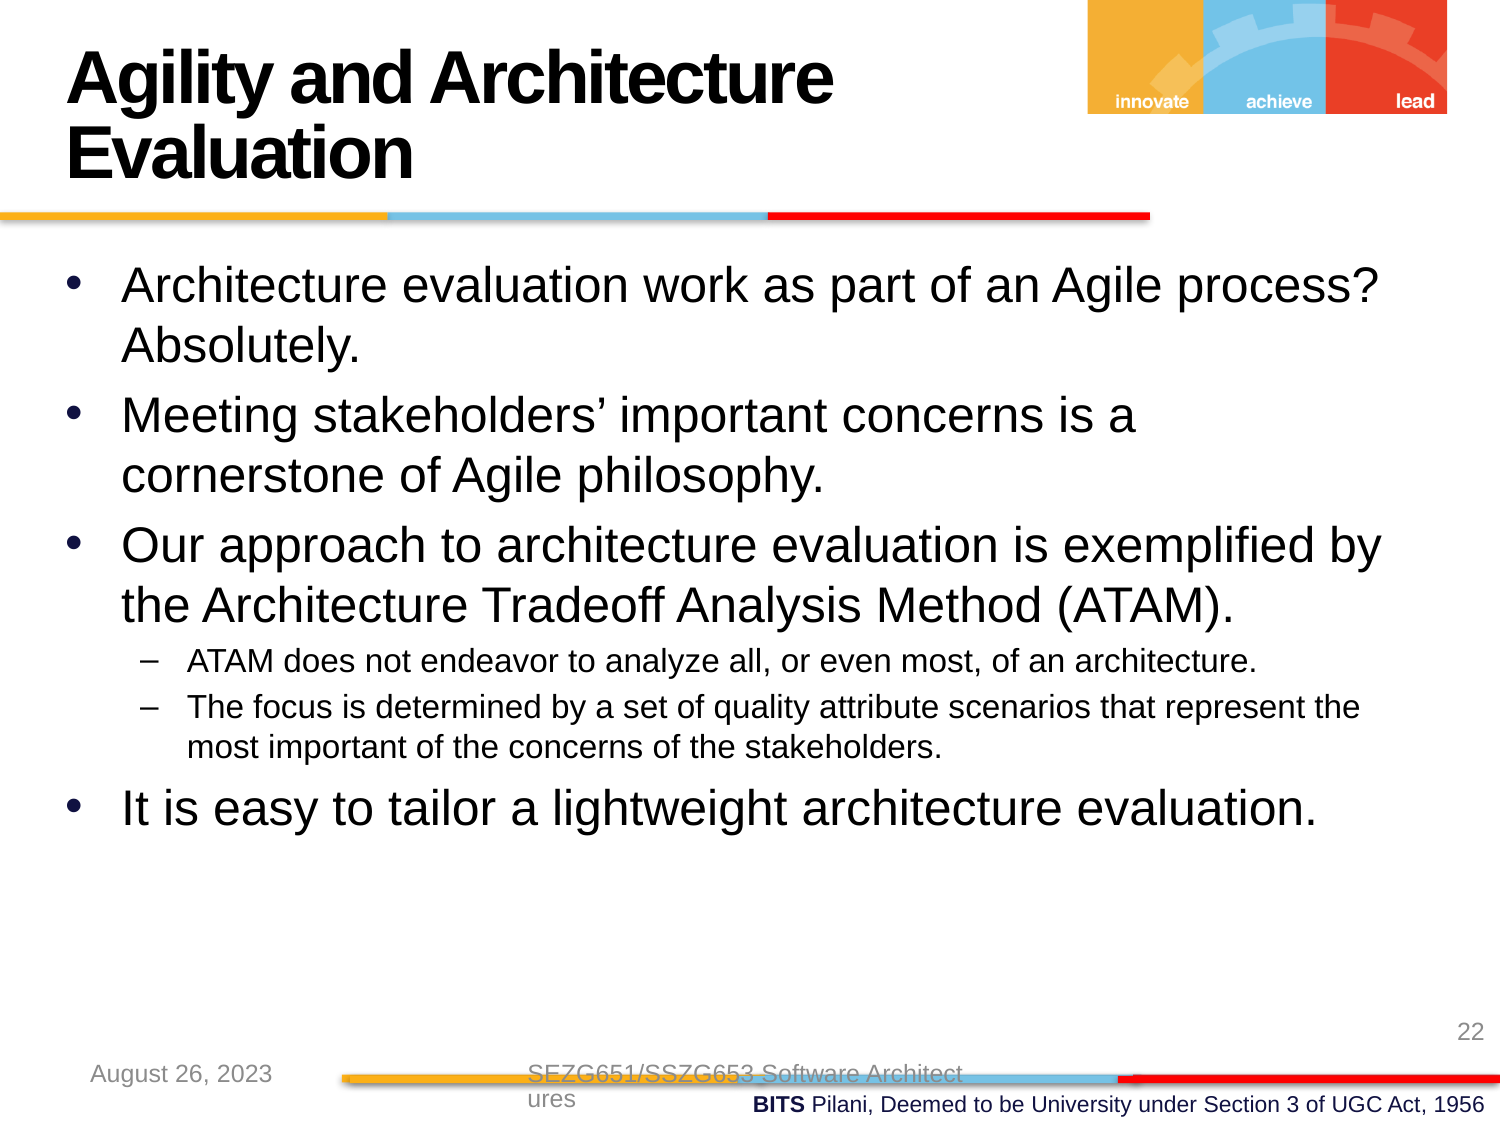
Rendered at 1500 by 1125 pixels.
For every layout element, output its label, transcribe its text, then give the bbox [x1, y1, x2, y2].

picture [1087, 0, 1448, 114]
slide_number 22 [1149, 1000, 1500, 1061]
list Architecture evaluation work as part of an Agile process? Absolutely. Meeting stakeholders’ important concerns is a cornerstone of Agile philosophy. Our approach to architecture evaluation is exemplified by the Architecture Tradeoff Analysis Method (ATAM). ATAM does not endeavor to analyze all, or even most, of an architecture. The focus is determined by a set of quality attribute scenarios that represent the most important of the concerns of the stakeholders. It is easy to tailor a lightweight architecture evaluation. [50, 245, 1400, 988]
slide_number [75, 1042, 425, 1103]
list Agility and Architecture Evaluation [50, 24, 1088, 213]
footer SEZG651/SSZG653 Software Architectures [512, 1042, 988, 1103]
